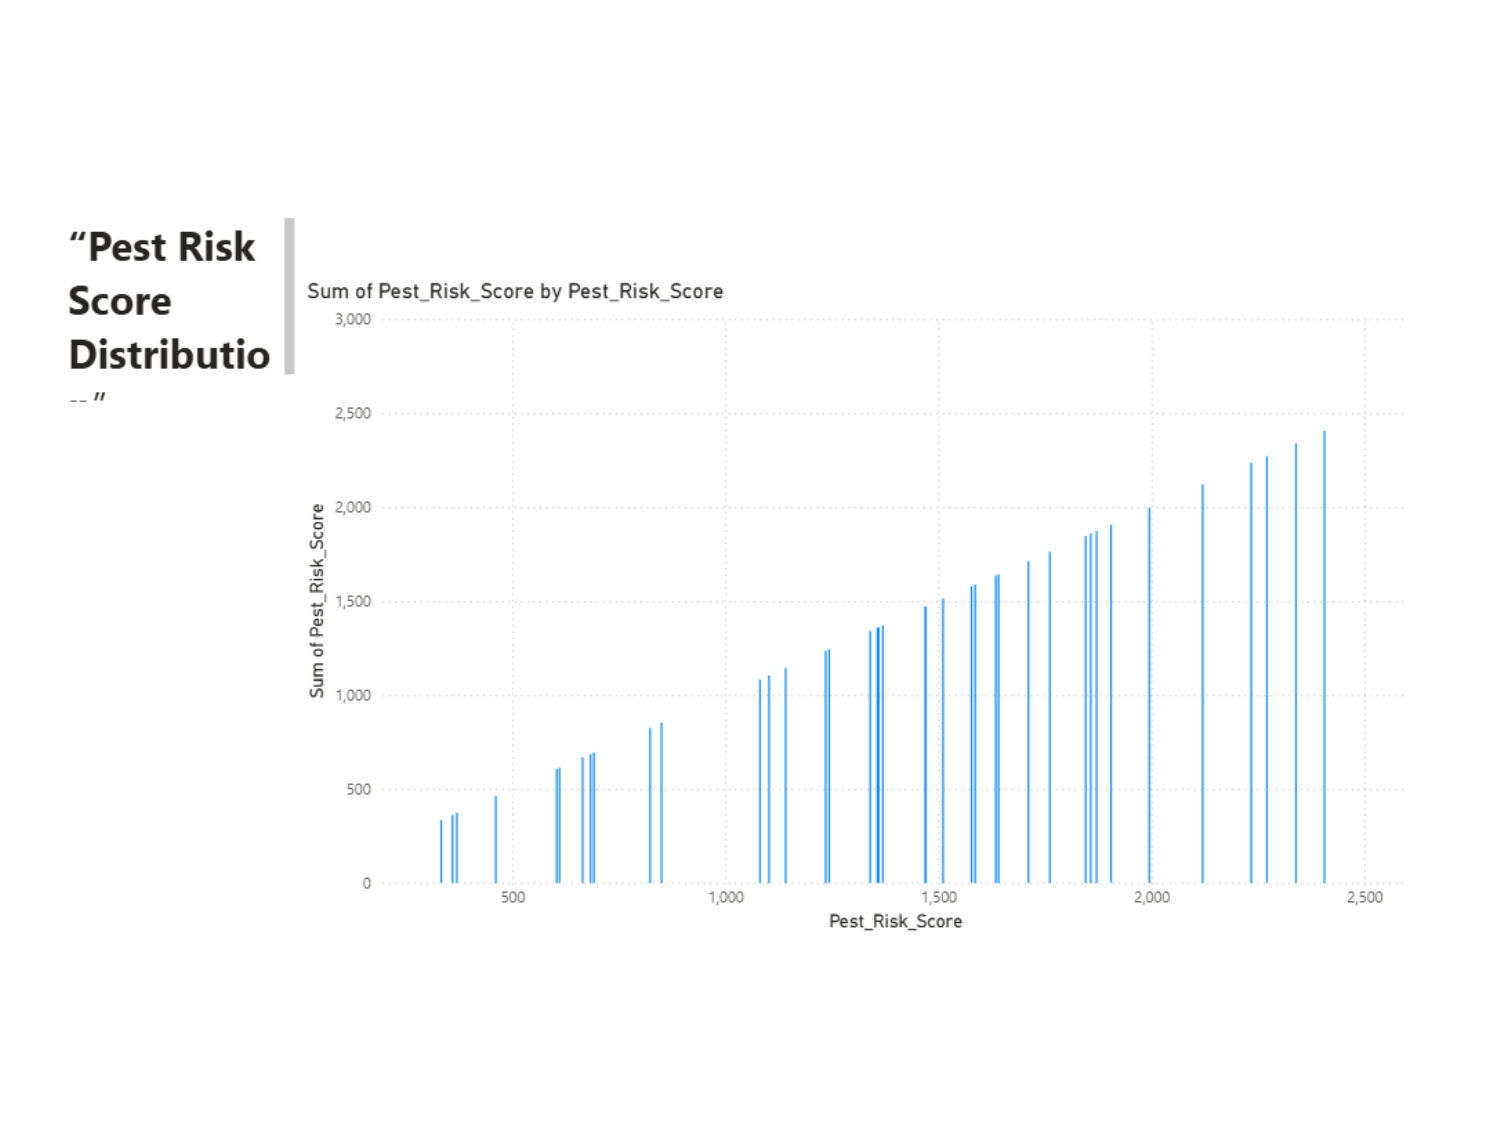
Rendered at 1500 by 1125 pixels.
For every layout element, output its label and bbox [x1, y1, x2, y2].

picture [0, 149, 1500, 976]
